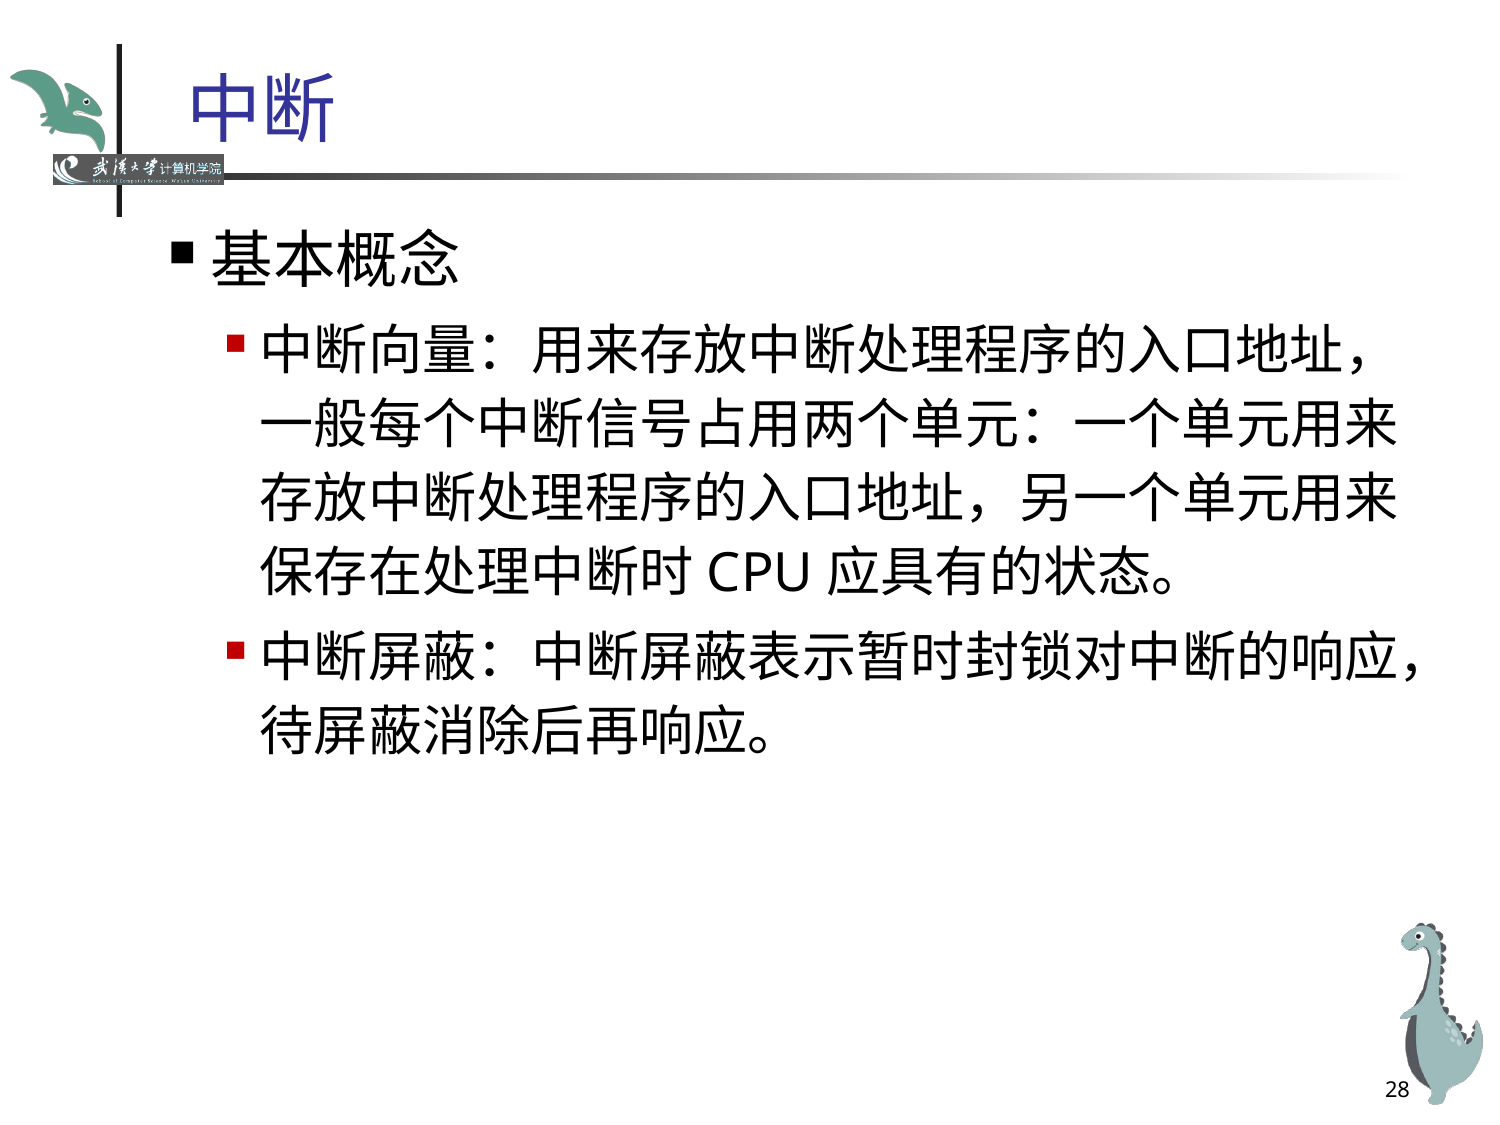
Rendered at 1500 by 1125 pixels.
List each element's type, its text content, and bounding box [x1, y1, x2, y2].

picture [1399, 922, 1484, 1105]
list 基本概念 中断向量：用来存放中断处理程序的入口地址，一般每个中断信号占用两个单元：一个单元用来存放中断处理程序的入口地址，另一个单元用来保存在处理中断时CPU应具有的状态。 中断屏蔽：中断屏蔽表示暂时封锁对中断的响应，待屏蔽消除后再响应。 [153, 202, 1429, 1006]
slide_number 28 [1112, 1037, 1426, 1113]
title 中断 [171, 36, 1459, 160]
picture [10, 45, 224, 186]
